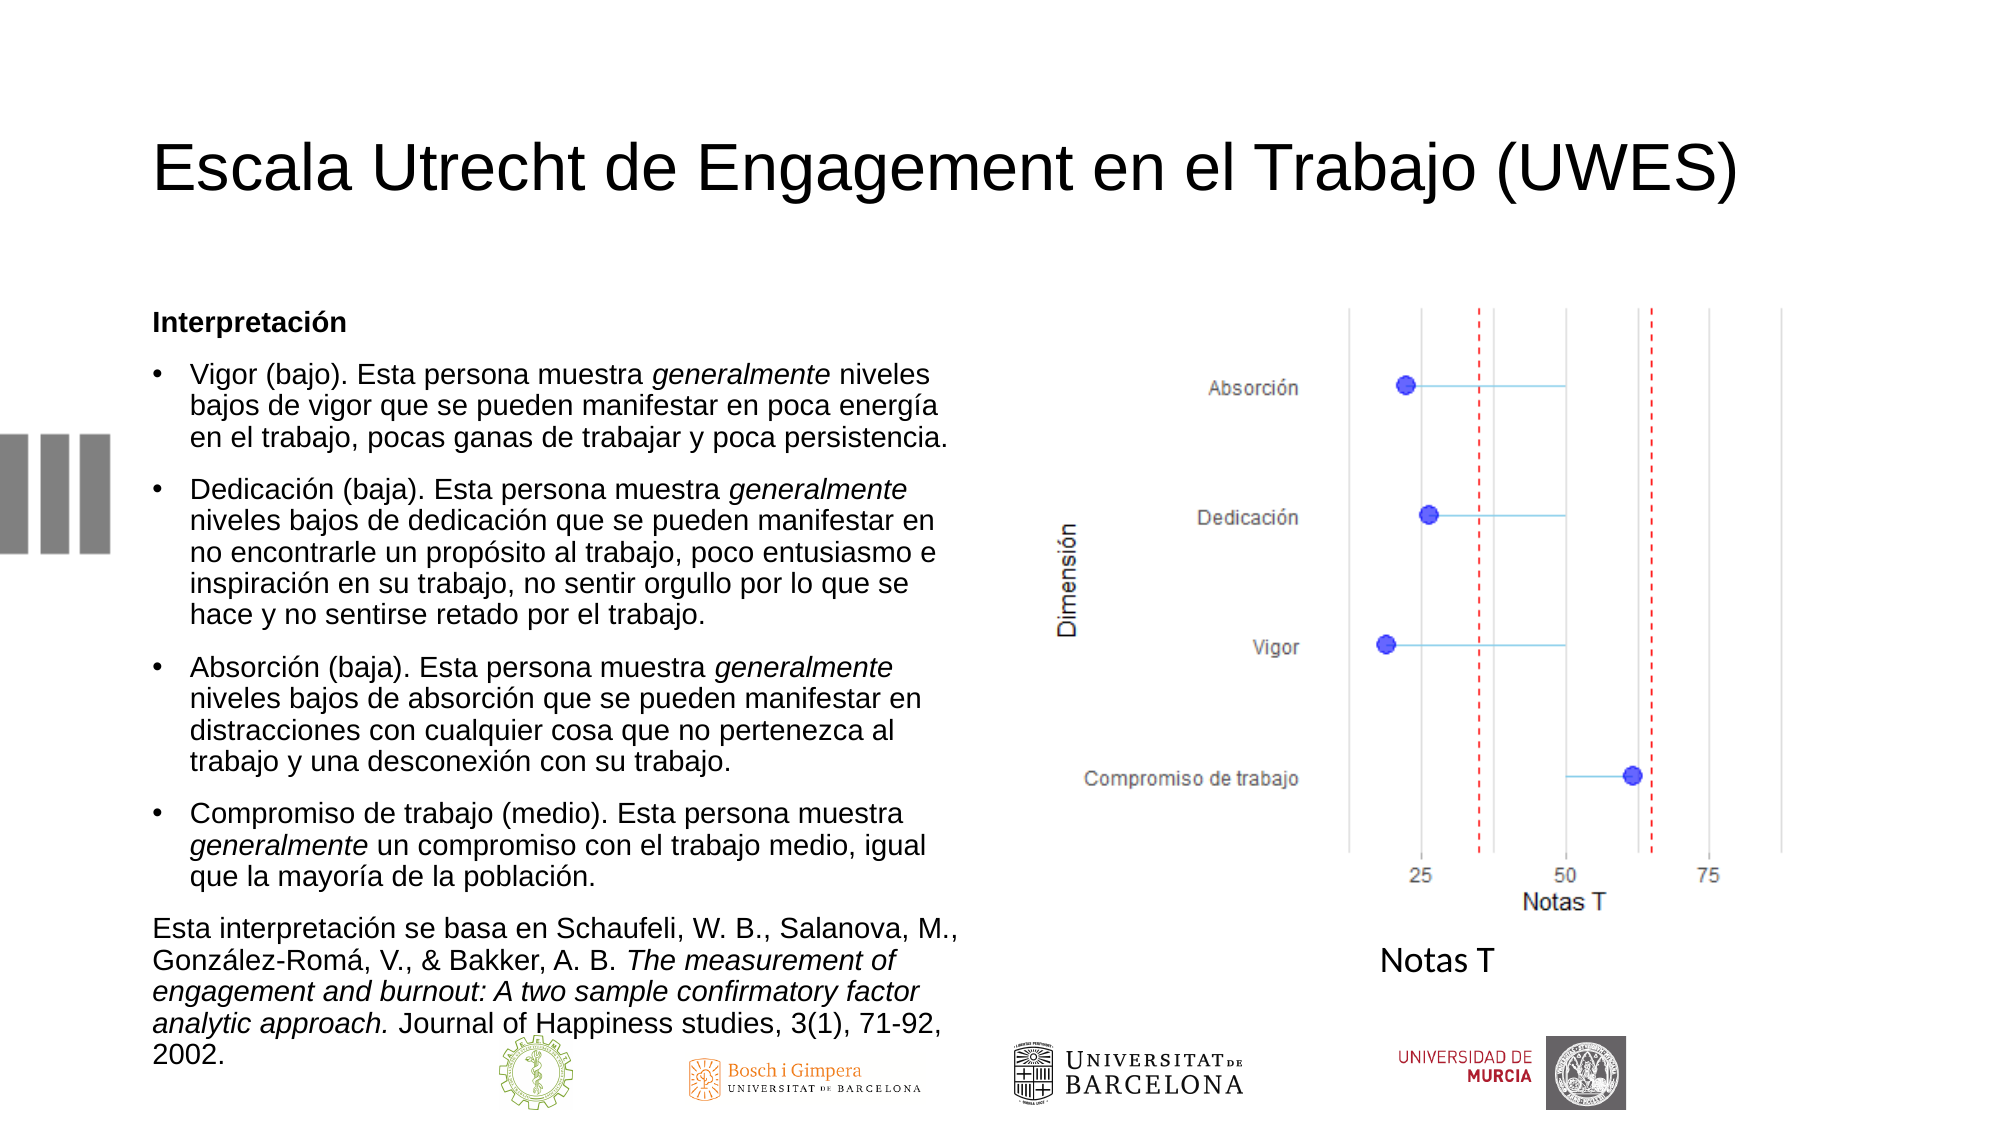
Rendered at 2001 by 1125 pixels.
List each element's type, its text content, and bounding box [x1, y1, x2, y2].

title Escala Utrecht de Engagement en el Trabajo (UWES) [137, 59, 1863, 278]
picture [684, 1031, 926, 1125]
picture [1331, 1036, 1627, 1110]
picture [499, 1035, 573, 1110]
text_box Notas T [1012, 927, 1863, 1011]
list Interpretación Vigor (bajo). Esta persona muestra generalmente niveles bajos de vigor que se pueden manifestar en poca energía en el trabajo, pocas ganas de trabajar y poca persistencia. Dedicación (baja). Esta persona muestra generalmente niveles bajos de dedicación que se pueden manifestar en no encontrarle un propósito al trabajo, poco entusiasmo e inspiración en su trabajo, no sentir orgullo por lo que se hace y no sentirse retado por el trabajo. Absorción (baja). Esta persona muestra generalmente niveles bajos de absorción que se pueden manifestar en distracciones con cualquier cosa que no pertenezca al trabajo y una desconexión con su trabajo. Compromiso de trabajo (medio). Esta persona muestra generalmente un compromiso con el trabajo medio, igual que la mayoría de la población. Esta interpretación se basa en Schaufeli, W. B., Salanova, M., González-Romá, V., & Bakker, A. B. The measurement of engagement and burnout: A two sample confirmatory factor analytic approach. Journal of Happiness studies, 3(1), 71-92, 2002. [137, 299, 988, 1014]
picture [0, 420, 123, 563]
picture [1014, 1042, 1243, 1105]
picture [1043, 297, 1832, 928]
